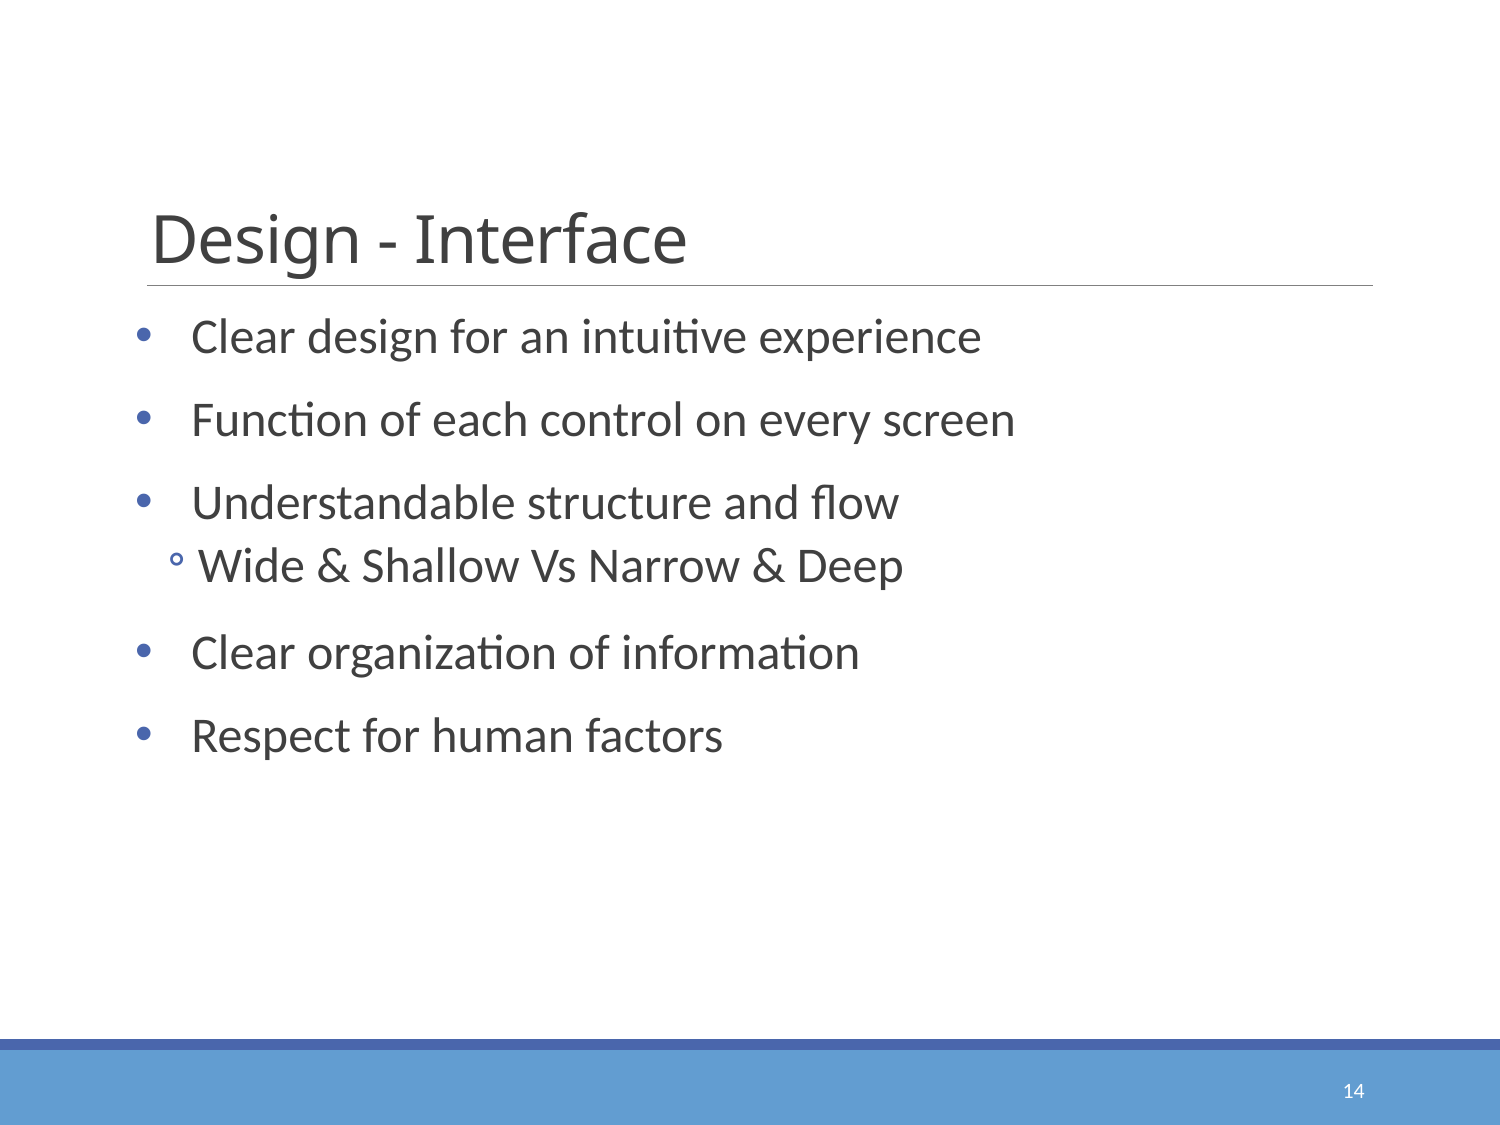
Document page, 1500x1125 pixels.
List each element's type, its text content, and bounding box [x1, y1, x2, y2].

slide_number 14 [1218, 1059, 1380, 1120]
list Clear design for an intuitive experience Function of each control on every screen Understandable structure and flow Wide & Shallow Vs Narrow & Deep Clear organization of information Respect for human factors [135, 302, 1373, 963]
title Design - Interface [135, 47, 1373, 285]
